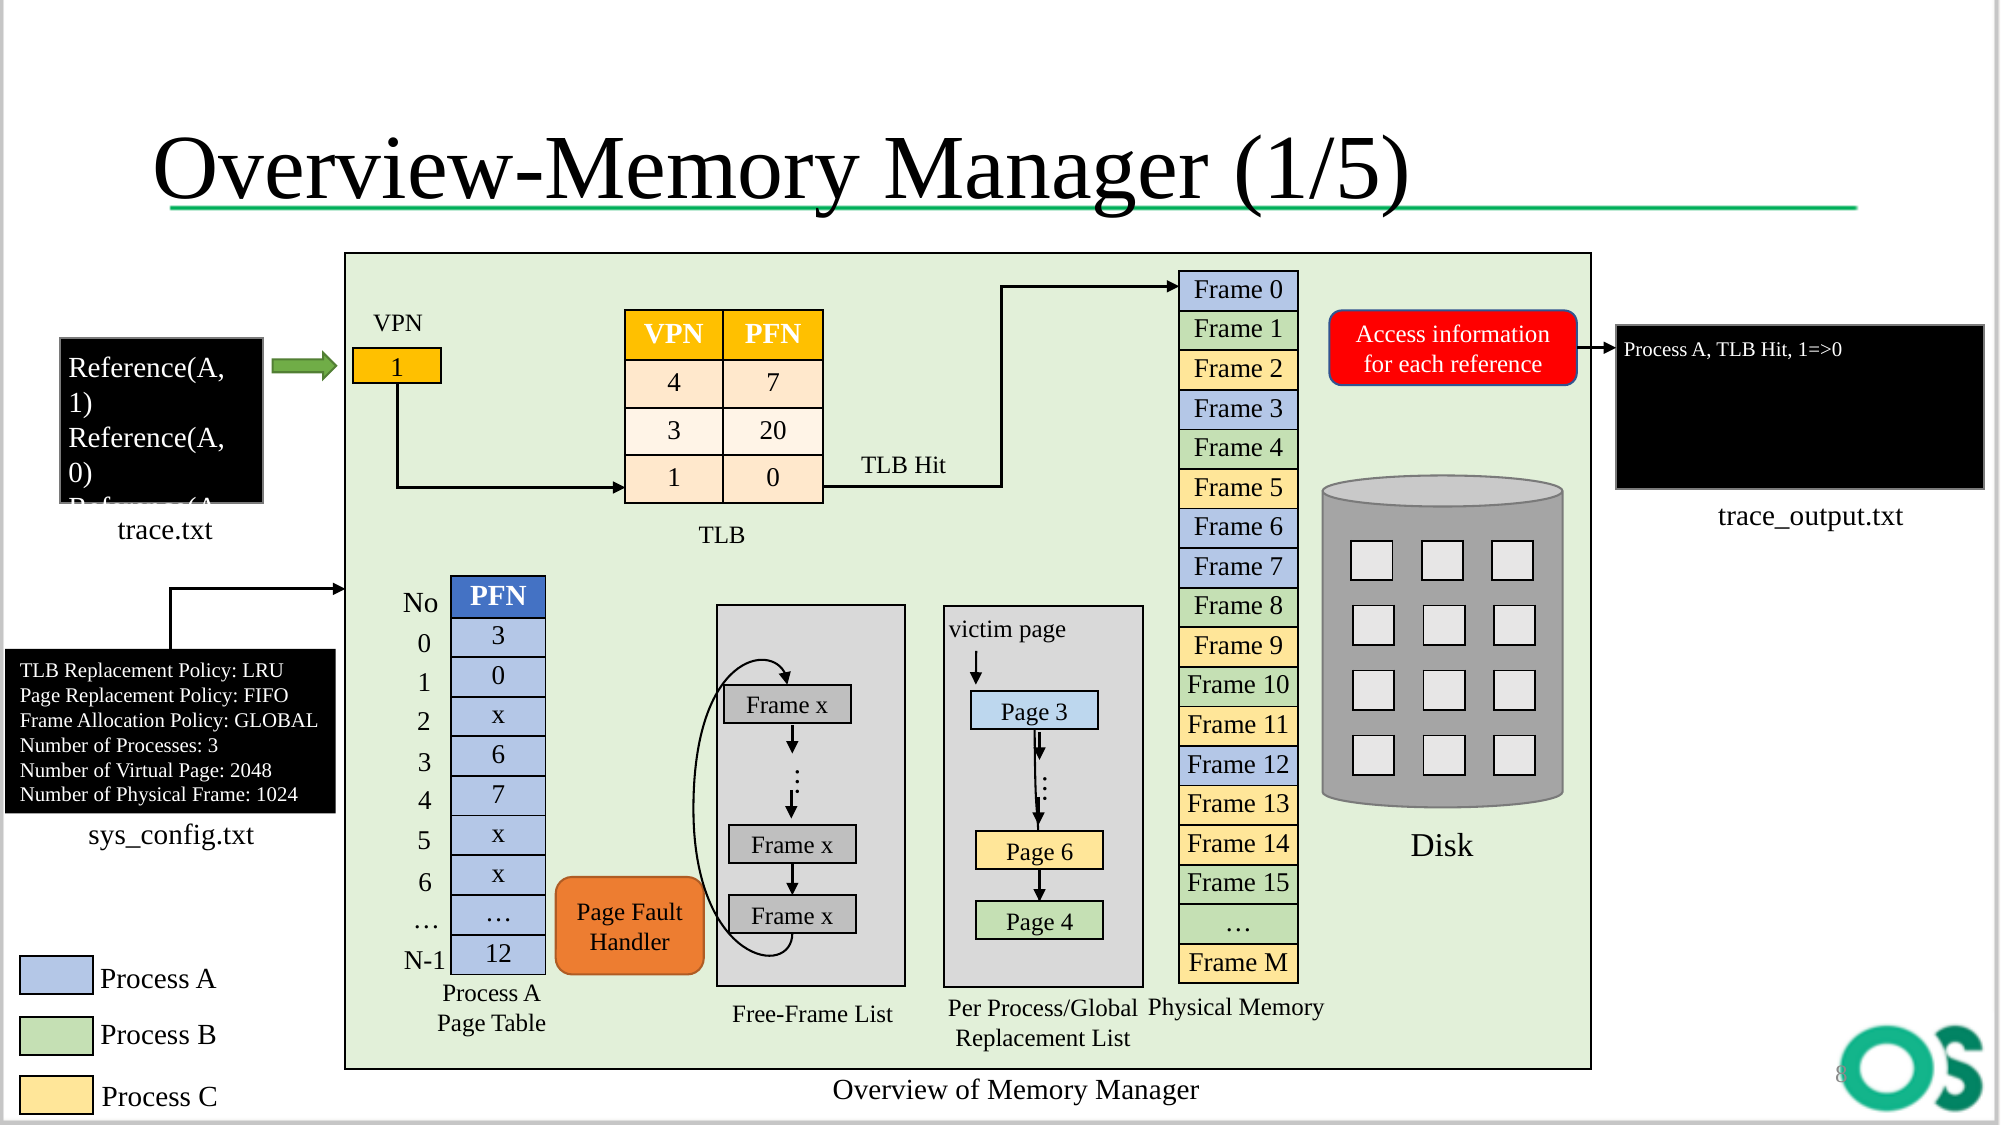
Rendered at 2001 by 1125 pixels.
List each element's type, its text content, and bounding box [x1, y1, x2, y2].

table_cell Frame 11 [1180, 707, 1297, 745]
table_cell Frame 9 [1180, 628, 1297, 666]
table_cell x [452, 856, 545, 894]
text_box Disk [1395, 816, 1515, 871]
table_cell 0 [452, 658, 545, 696]
text_box TLB Replacement Policy: LRU Page Replacement Policy: FIFO Frame Allocation Policy: GLOBAL Number of Processes: 3 Number of Virtual Page: 2048 Number of Physical Frame: 1024 [5, 648, 336, 814]
text_box Frame x [728, 894, 857, 934]
text_box [943, 818, 1144, 984]
table_cell … [1180, 905, 1297, 943]
table_cell Frame M [1180, 945, 1297, 982]
table_header VPN [626, 311, 722, 359]
text_box 6 [403, 856, 447, 894]
table_cell Frame 6 [1180, 509, 1297, 547]
table_cell Frame 15 [1180, 866, 1297, 903]
text_box Page 6 [975, 830, 1104, 870]
text_box victim page [934, 605, 1092, 651]
text_box 0 [402, 617, 447, 666]
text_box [1039, 812, 1162, 818]
table_header [1424, 671, 1464, 709]
text_box Page Fault Handler [554, 875, 705, 976]
text_box Reference(A, 1) Reference(A, 0) Reference(A, 2) Reference(B, 1) [53, 341, 271, 601]
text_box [458, 320, 564, 550]
table_cell 1 [626, 456, 722, 502]
text_box 5 [402, 815, 446, 863]
table_cell Frame 13 [1180, 786, 1297, 824]
text_box Overview of Memory Manager [817, 1063, 1215, 1113]
table_header PFN [452, 577, 545, 617]
text_box [19, 1075, 86, 1115]
text_box 3 [403, 737, 447, 775]
text_box Frame x [723, 684, 852, 724]
text_box Free-Frame List [717, 989, 925, 1035]
table_header [1424, 606, 1464, 644]
table_cell 3 [626, 409, 722, 454]
table_cell 7 [452, 777, 545, 815]
table_header [1495, 671, 1534, 709]
text_box Process A [85, 951, 256, 1002]
text_box [271, 350, 338, 382]
text_box sys_config.txt [73, 807, 335, 858]
text_box [716, 812, 906, 987]
text_box Page 3 [970, 690, 1099, 730]
text_box Access information for each reference [1328, 309, 1578, 387]
text_box … [767, 753, 833, 791]
table_cell Frame 7 [1180, 549, 1297, 587]
table_cell Frame 2 [1180, 351, 1297, 389]
table_cell x [452, 816, 545, 854]
text_box N-1 [389, 934, 477, 983]
text_box 1 [402, 666, 447, 704]
table_cell Frame 8 [1180, 589, 1297, 626]
text_box VPN [358, 298, 468, 344]
text_box Frame x [728, 824, 857, 864]
table_header [1423, 542, 1462, 579]
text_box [912, 812, 1038, 818]
table_header Frame 0 [1180, 272, 1297, 310]
table_header [1354, 606, 1393, 644]
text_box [792, 806, 915, 812]
table_cell … [452, 896, 545, 934]
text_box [665, 806, 791, 812]
text_box Process B [85, 1007, 256, 1058]
table_cell Frame 12 [1180, 747, 1297, 785]
table_cell Frame 3 [1180, 391, 1297, 429]
table_cell Frame 5 [1180, 470, 1297, 508]
table_header [1354, 671, 1393, 709]
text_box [228, 530, 288, 706]
table_cell 7 [724, 361, 822, 407]
table_cell 3 [452, 619, 545, 656]
text_box Per Process/Global Replacement List [913, 984, 1173, 1059]
table_cell Frame 1 [1180, 312, 1297, 349]
text_box Process A, TLB Hit, 1=>0 [1609, 327, 1936, 368]
text_box [19, 1016, 85, 1056]
text_box 4 [403, 775, 447, 823]
text_box No [388, 575, 450, 626]
text_box [19, 955, 85, 995]
text_box Process C [86, 1069, 257, 1120]
picture [0, 0, 2001, 1125]
text_box … [1014, 759, 1080, 797]
table_cell 20 [724, 409, 822, 454]
table_cell Frame 4 [1180, 430, 1297, 468]
text_box [59, 337, 264, 341]
text_box Process A Page Table [371, 969, 612, 1044]
text_box Overview-Memory Manager (1/5) [137, 59, 1863, 278]
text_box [823, 286, 1180, 487]
table_header [1495, 736, 1534, 774]
table_header [1495, 606, 1534, 644]
table_header [1424, 736, 1464, 774]
table_cell x [452, 698, 545, 735]
slide_number 8 [1412, 1042, 1863, 1103]
text_box [716, 604, 906, 806]
text_box 2 [402, 695, 446, 744]
text_box trace_output.txt [1703, 489, 1922, 539]
text_box [1615, 324, 1985, 490]
text_box Page 4 [975, 900, 1104, 940]
text_box [1321, 474, 1564, 809]
text_box [344, 278, 1592, 1070]
text_box TLB [616, 511, 828, 556]
table_cell 4 [626, 361, 722, 407]
table_cell Frame 14 [1180, 826, 1297, 864]
table_cell 0 [724, 456, 822, 502]
text_box [943, 605, 1144, 812]
table_cell 12 [452, 936, 545, 974]
table_header [1354, 736, 1393, 774]
table_header [1352, 542, 1392, 579]
table_cell 6 [452, 737, 545, 775]
table_header [1493, 542, 1532, 579]
table_header PFN [724, 311, 822, 359]
table_cell Frame 10 [1180, 668, 1297, 706]
text_box 1 [352, 347, 442, 384]
text_box … [398, 894, 450, 934]
text_box Physical Memory [1133, 983, 1366, 1029]
